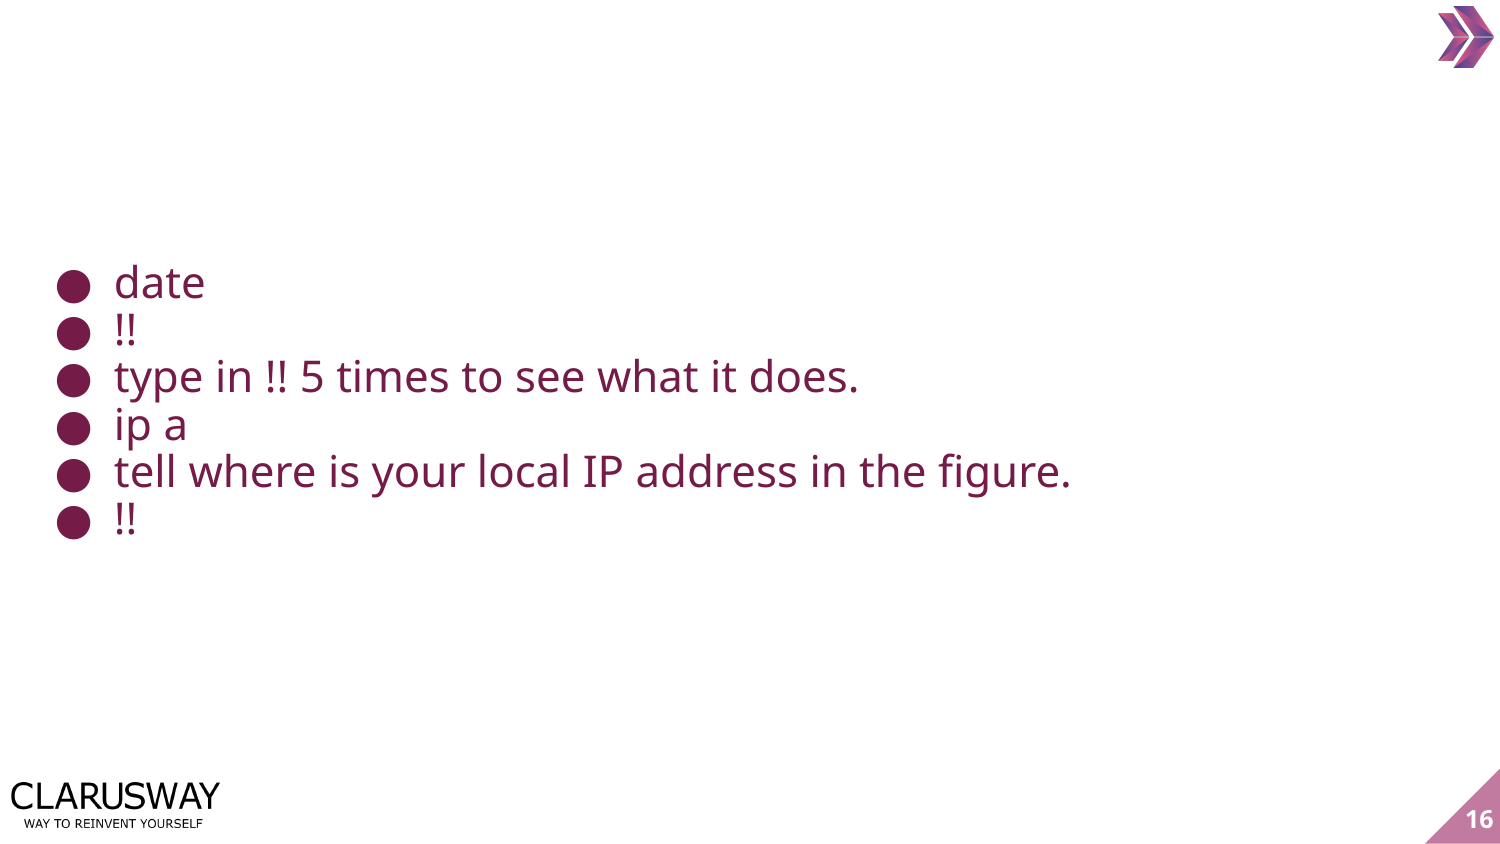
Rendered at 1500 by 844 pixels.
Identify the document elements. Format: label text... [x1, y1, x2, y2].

text_box date !! type in !! 5 times to see what it does. ip a tell where is your local IP address in the figure. !! [38, 43, 1419, 761]
picture [1438, 6, 1494, 68]
slide_number ‹#› [1418, 760, 1494, 838]
picture [11, 782, 220, 828]
